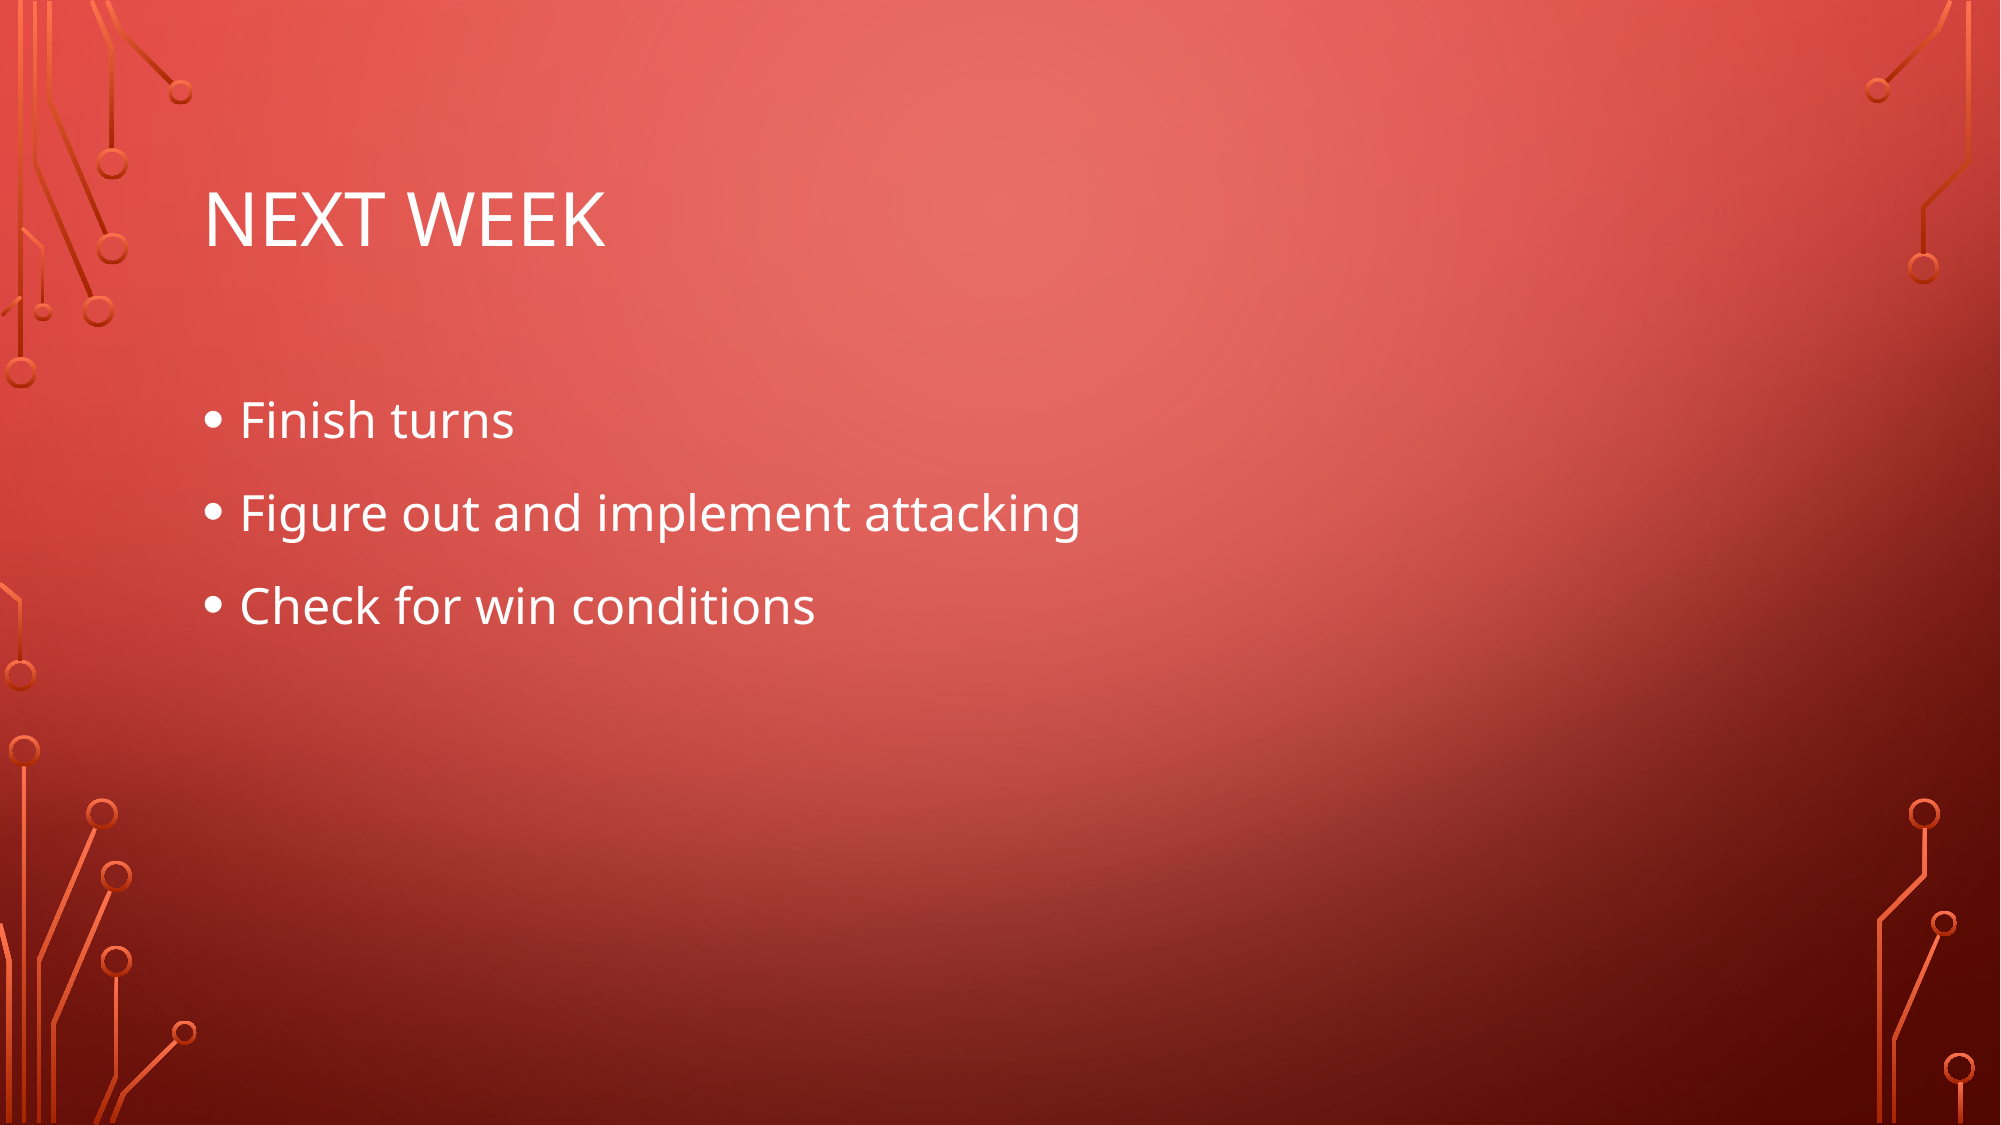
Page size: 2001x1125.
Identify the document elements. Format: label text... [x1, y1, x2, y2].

list Finish turns Figure out and implement attacking Check for win conditions [187, 369, 1813, 950]
title Next Week [187, 101, 1813, 344]
